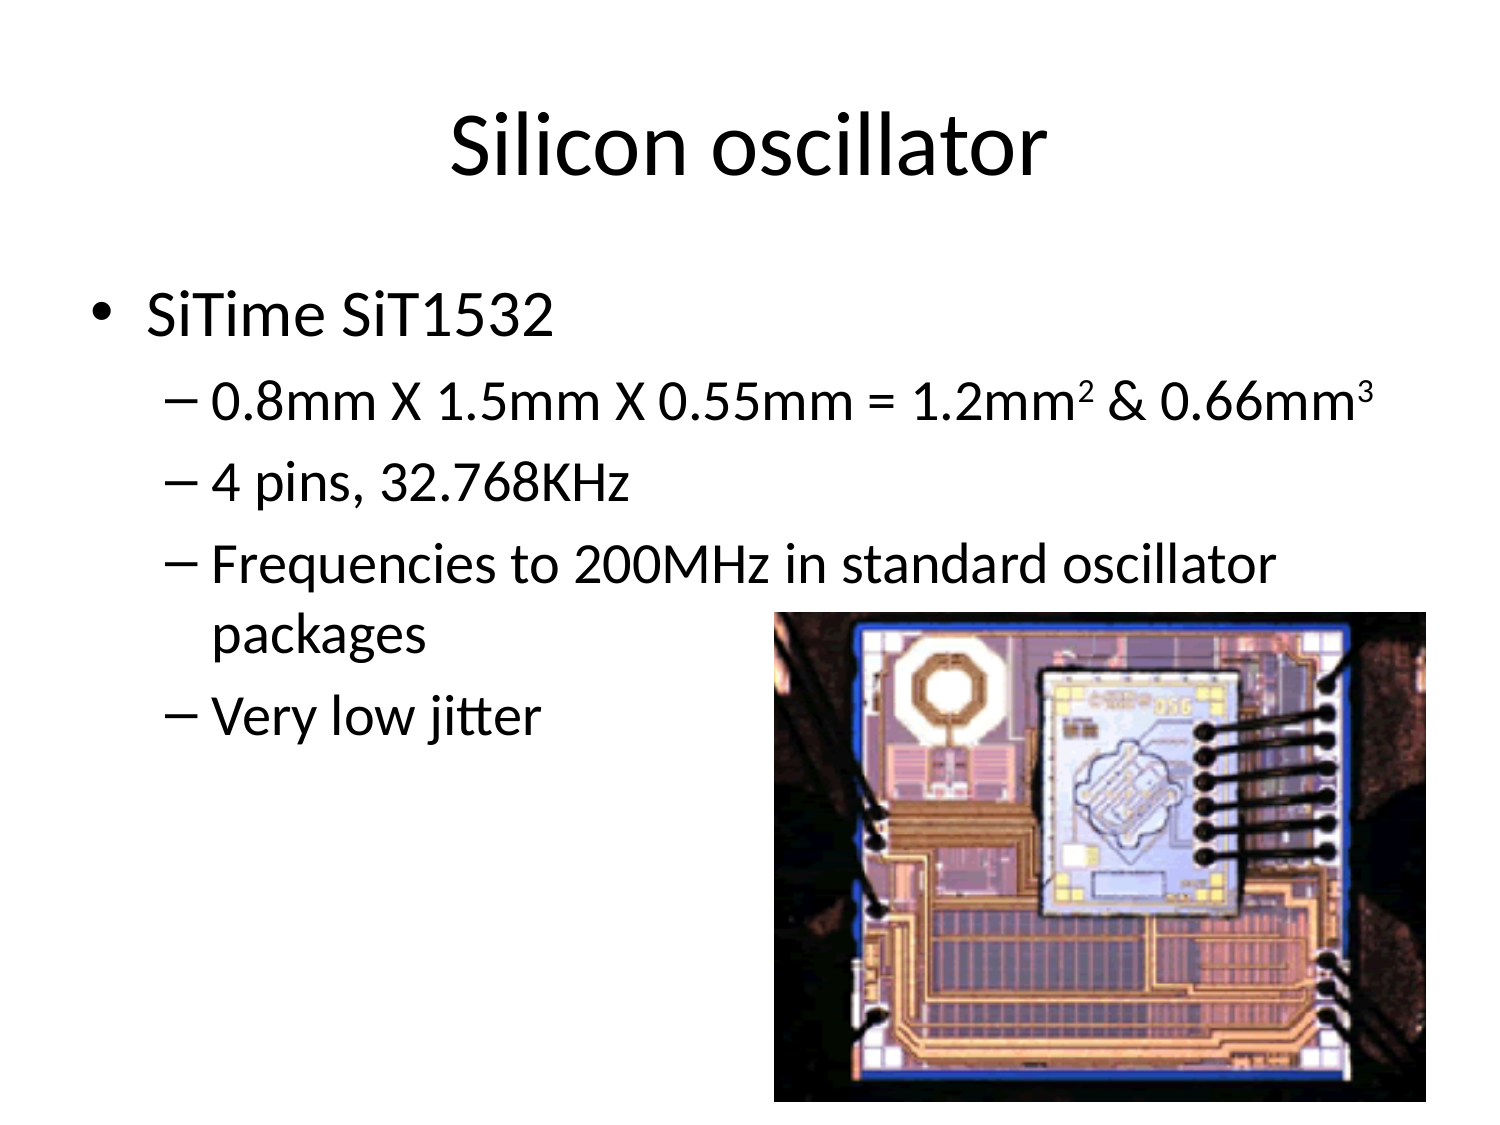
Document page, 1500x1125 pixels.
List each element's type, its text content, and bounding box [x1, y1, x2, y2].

picture [774, 612, 1426, 1103]
list SiTime SiT1532 0.8mm X 1.5mm X 0.55mm = 1.2mm2 & 0.66mm3 4 pins, 32.768KHz Frequencies to 200MHz in standard oscillator packages Very low jitter [75, 262, 1425, 1005]
title Silicon oscillator [75, 45, 1425, 233]
